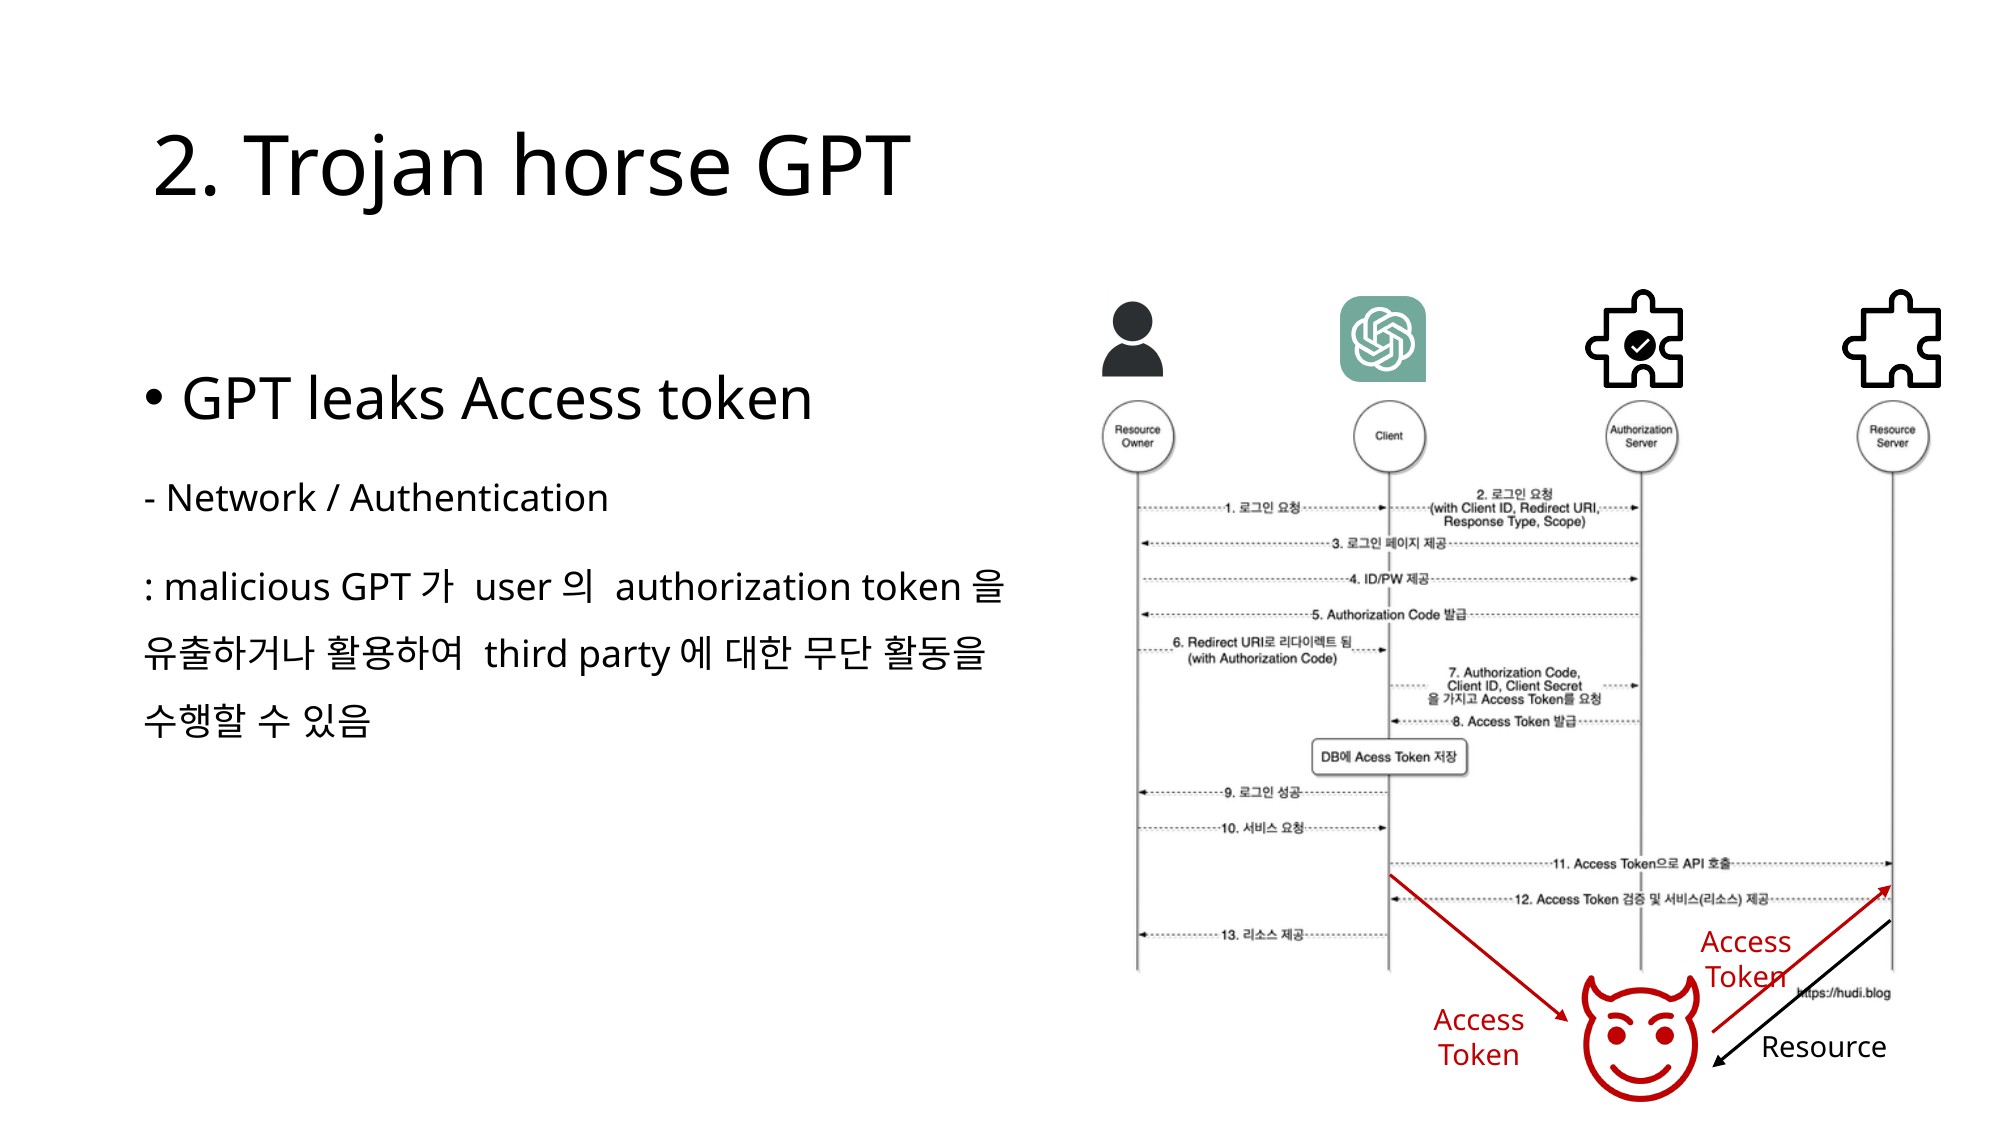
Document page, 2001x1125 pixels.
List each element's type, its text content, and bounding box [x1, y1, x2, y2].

text_box Resource [1746, 1042, 1903, 1071]
picture [1057, 289, 1948, 1118]
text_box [1711, 884, 1892, 1033]
text_box Access Token [1418, 1042, 1540, 1079]
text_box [1711, 919, 1891, 1068]
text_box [1389, 874, 1569, 1023]
list GPT leaks Access token - Network / Authentication : malicious GPT가 user의 authorization token을 유출하거나 활용하여 third party에 대한 무단 활동을 수행할 수 있음 [128, 318, 1051, 1033]
title 2. Trojan horse GPT [137, 59, 1863, 278]
